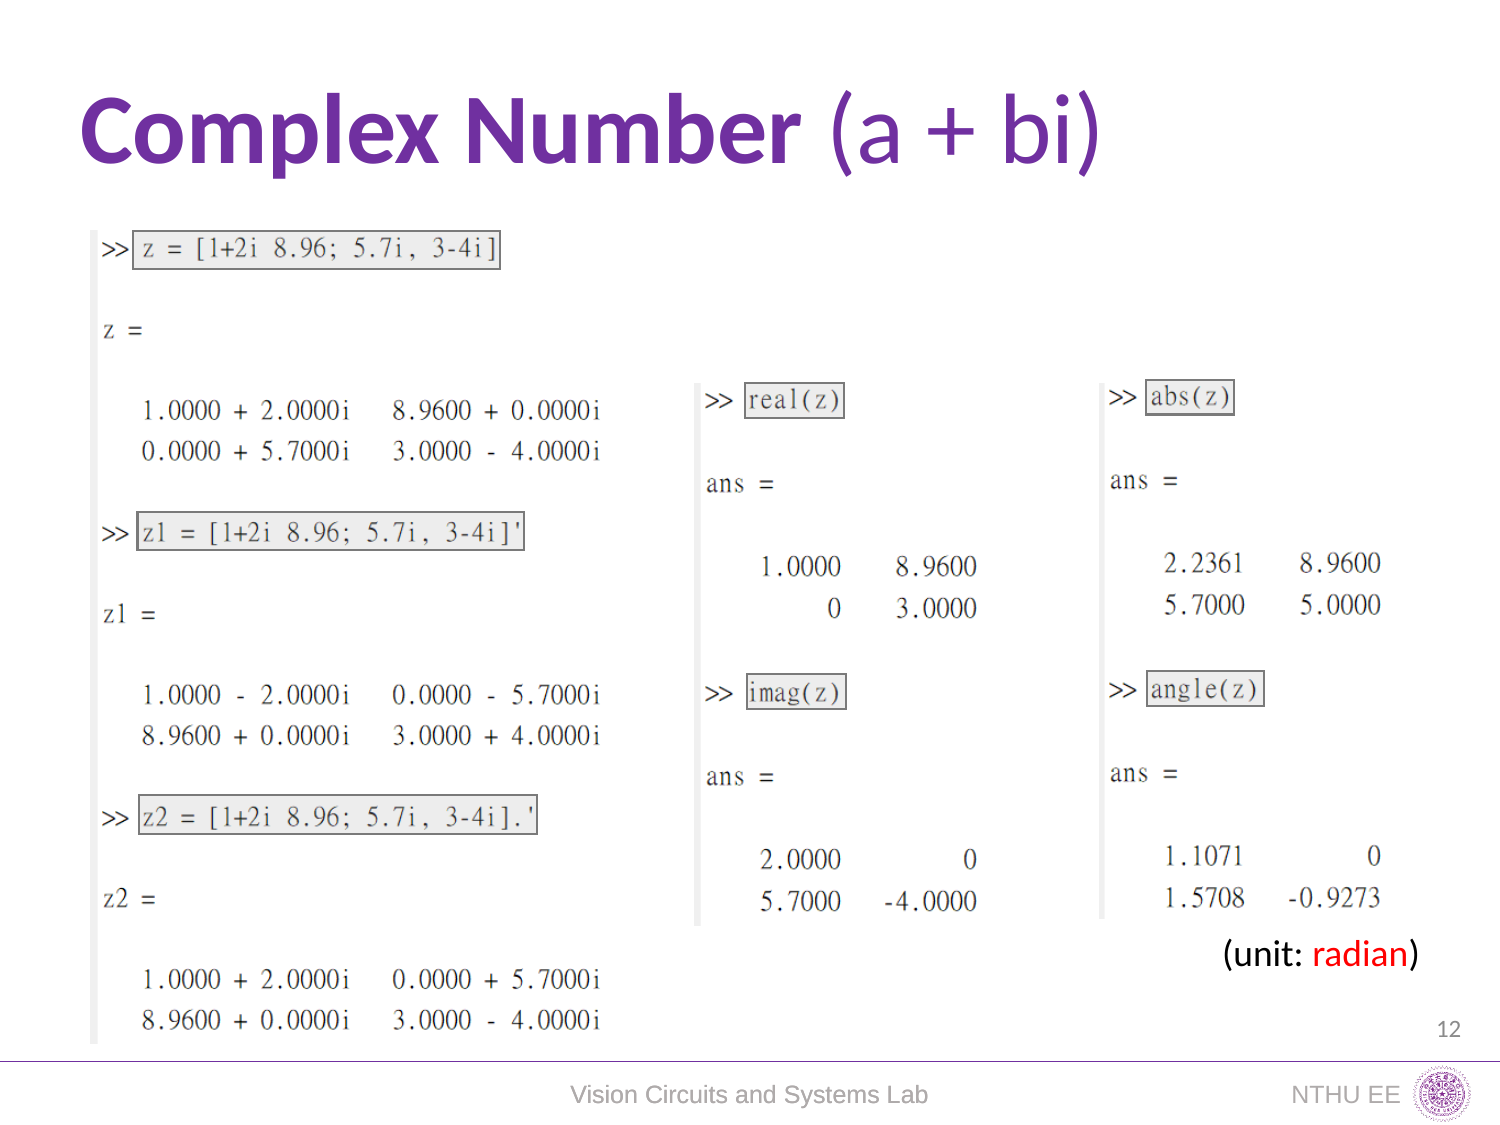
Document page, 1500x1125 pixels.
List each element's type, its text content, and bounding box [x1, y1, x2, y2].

picture [89, 230, 611, 1044]
picture [1412, 1065, 1471, 1122]
text_box [1145, 379, 1235, 383]
slide_number 12 [1139, 997, 1477, 1058]
text_box (unit: radian) [1207, 922, 1435, 982]
picture [694, 383, 986, 926]
title Complex Number (a + bi) [64, 32, 1359, 231]
picture [1099, 383, 1390, 919]
